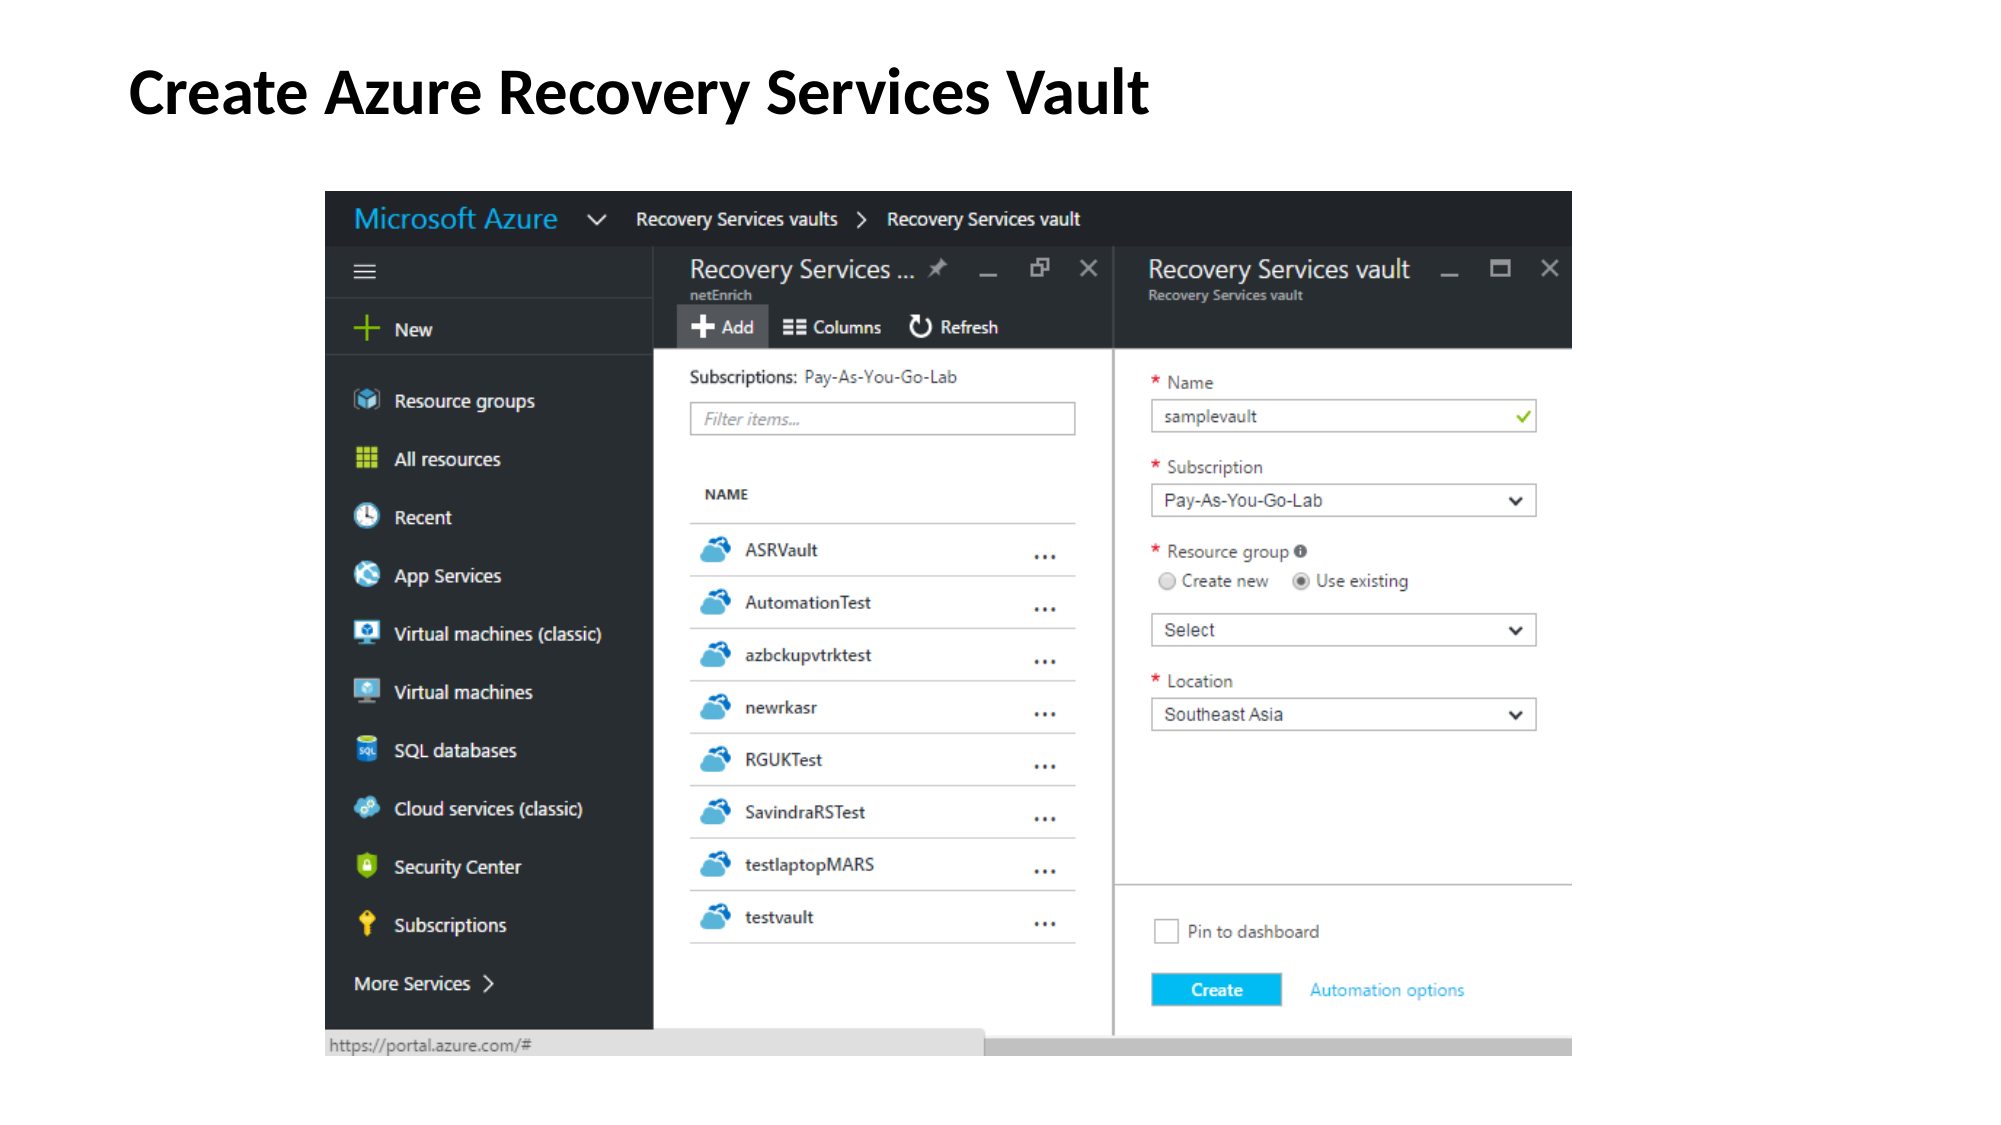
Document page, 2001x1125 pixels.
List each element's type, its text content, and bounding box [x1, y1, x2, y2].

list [325, 191, 1572, 1056]
title Create Azure Recovery Services Vault [114, 0, 1840, 202]
